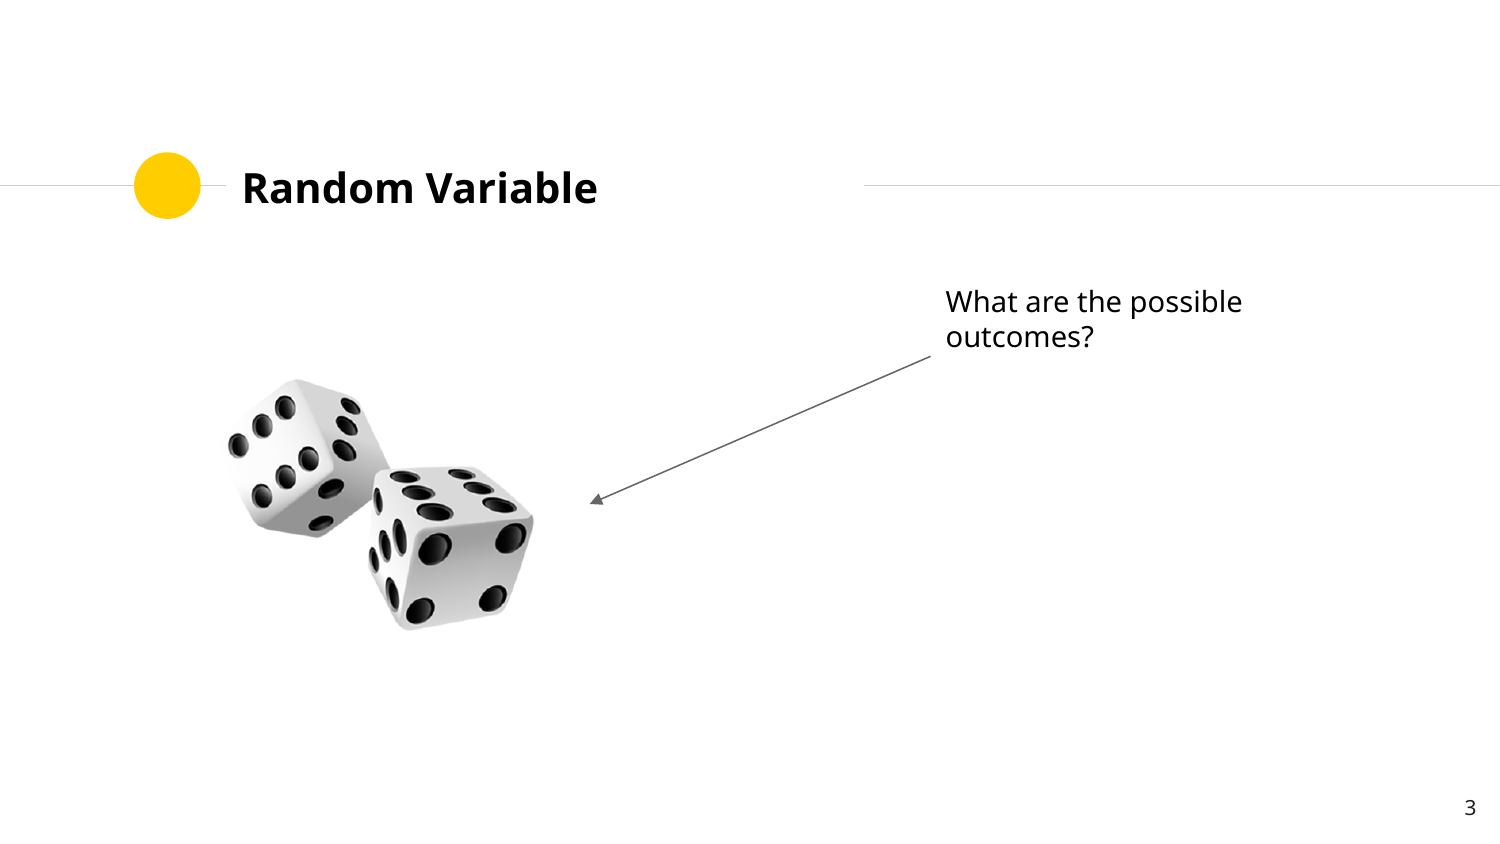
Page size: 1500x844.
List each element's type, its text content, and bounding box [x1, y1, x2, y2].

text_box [589, 356, 931, 505]
slide_number ‹#› [1401, 779, 1492, 844]
text_box What are the possible outcomes? [930, 268, 1369, 357]
title Random Variable [226, 151, 863, 223]
picture [183, 300, 590, 708]
